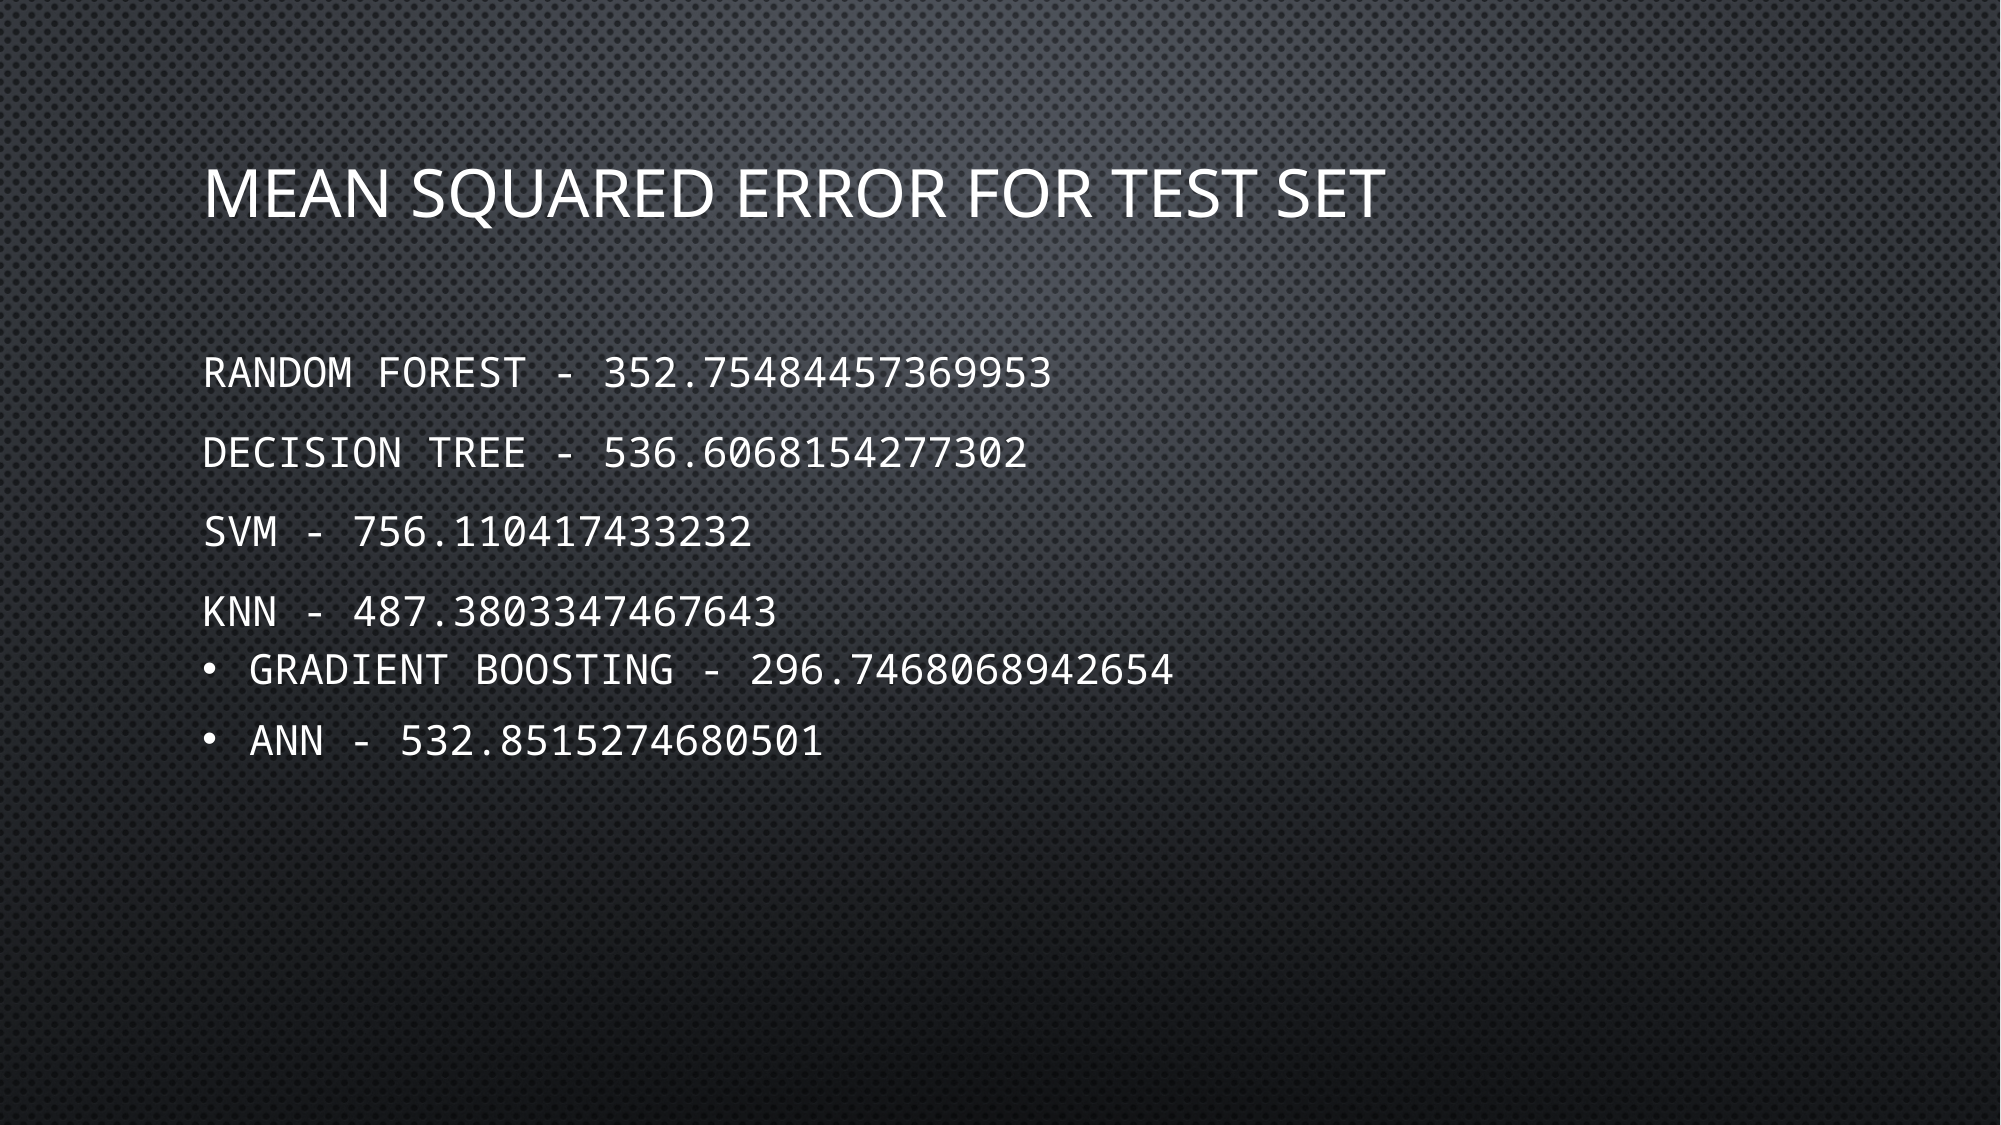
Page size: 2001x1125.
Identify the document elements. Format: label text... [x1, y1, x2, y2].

list RANDOM FOREST - 352.75484457369953 DECISION TREE - 536.6068154277302 SVM - 756.110417433232 KNN - 487.3803347467643 GRADIENT BOOSTING - 296.7468068942654 ANN - 532.8515274680501 [187, 298, 1813, 811]
title Mean squared error for test set [187, 34, 1813, 298]
